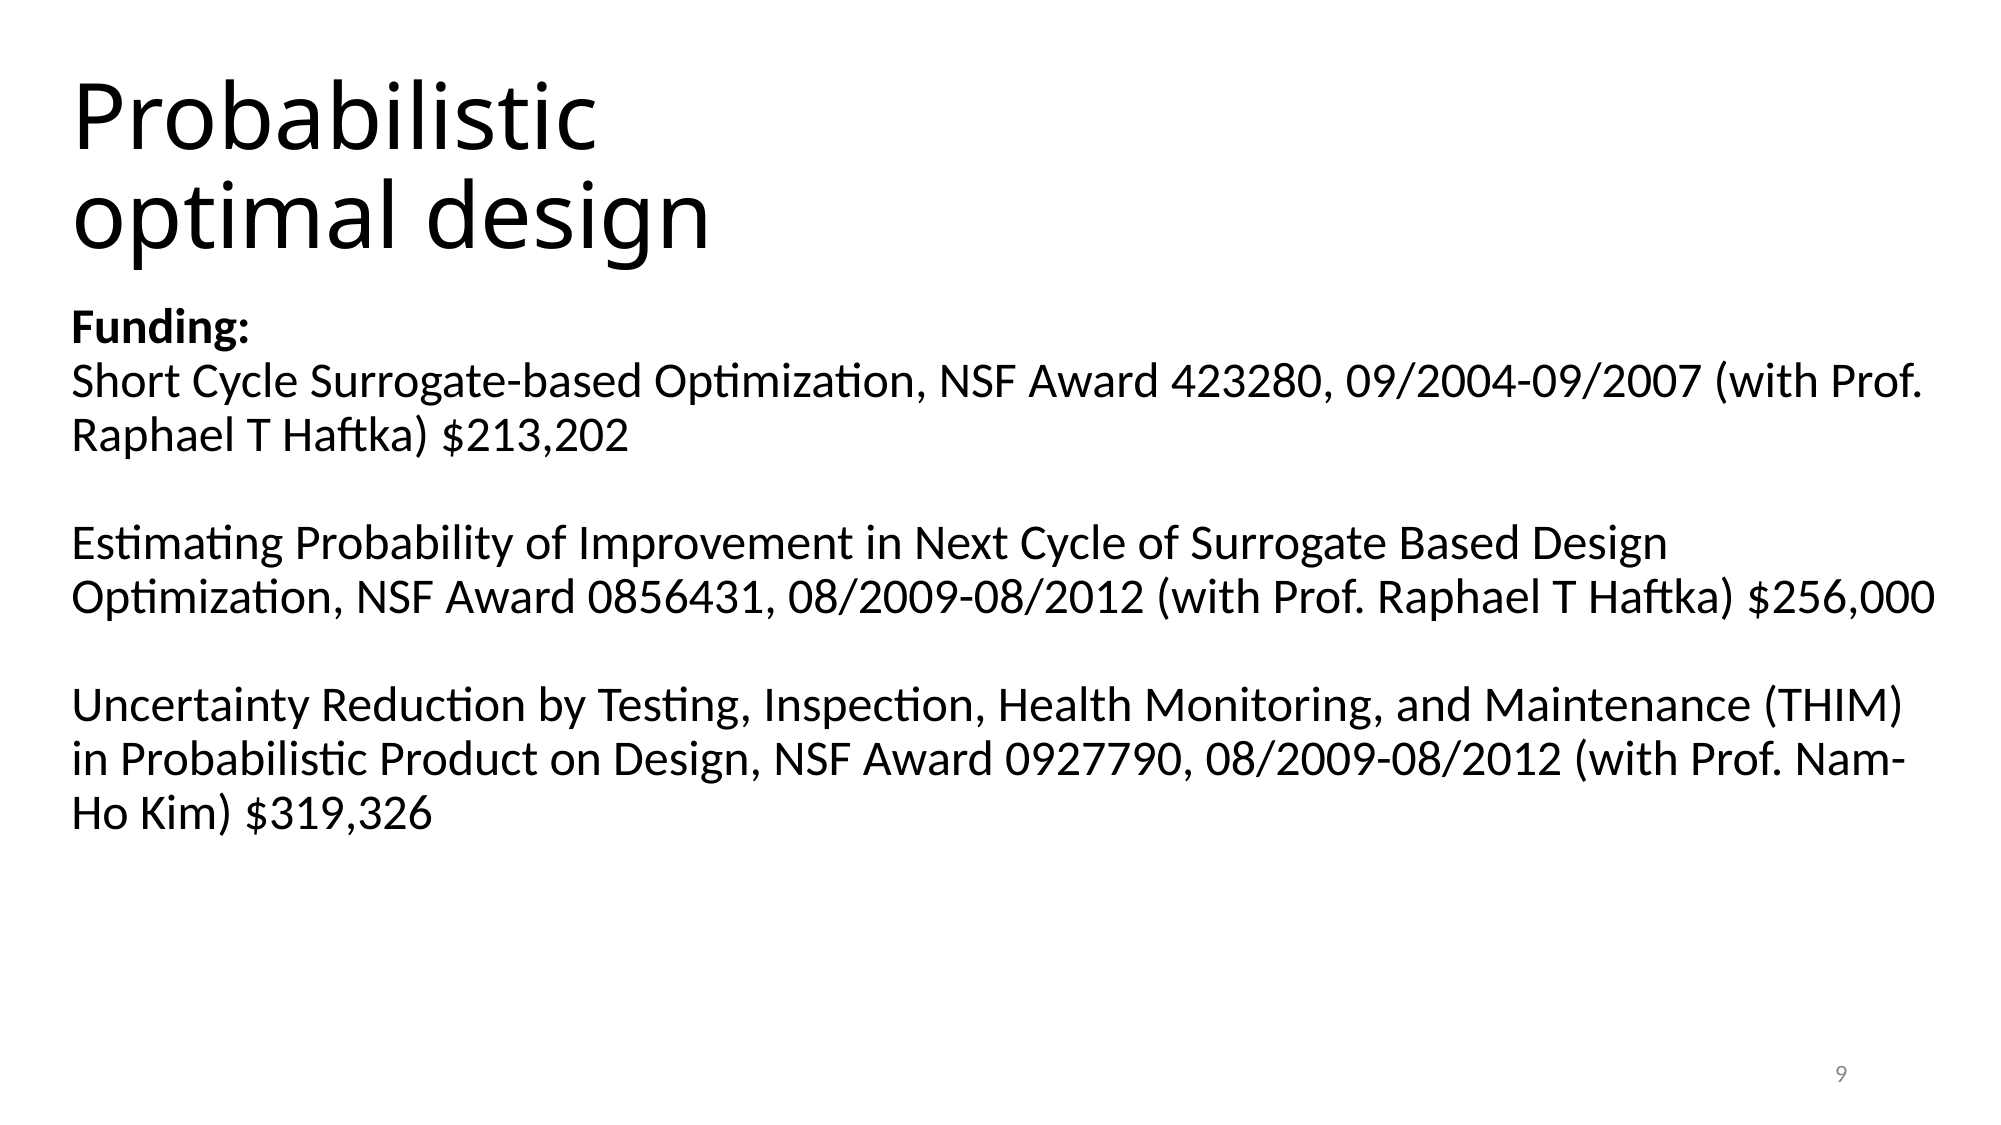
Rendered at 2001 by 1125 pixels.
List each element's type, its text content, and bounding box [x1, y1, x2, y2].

text_box [1007, 180, 2000, 504]
text_box Funding: Short Cycle Surrogate-based Optimization, NSF Award 423280, 09/2004-09/2007 (with Prof. Raphael T Haftka) $213,202 Estimating Probability of Improvement in Next Cycle of Surrogate Based Design Optimization, NSF Award 0856431, 08/2009-08/2012 (with Prof. Raphael T Haftka) $256,000 Uncertainty Reduction by Testing, Inspection, Health Monitoring, and Maintenance (THIM) in Probabilistic Product on Design, NSF Award 0927790, 08/2009-08/2012 (with Prof. Nam-Ho Kim) $319,326 [56, 292, 1958, 552]
slide_number 9 [1412, 1042, 1863, 1103]
text_box Probabilistic optimal design [56, 49, 1203, 290]
